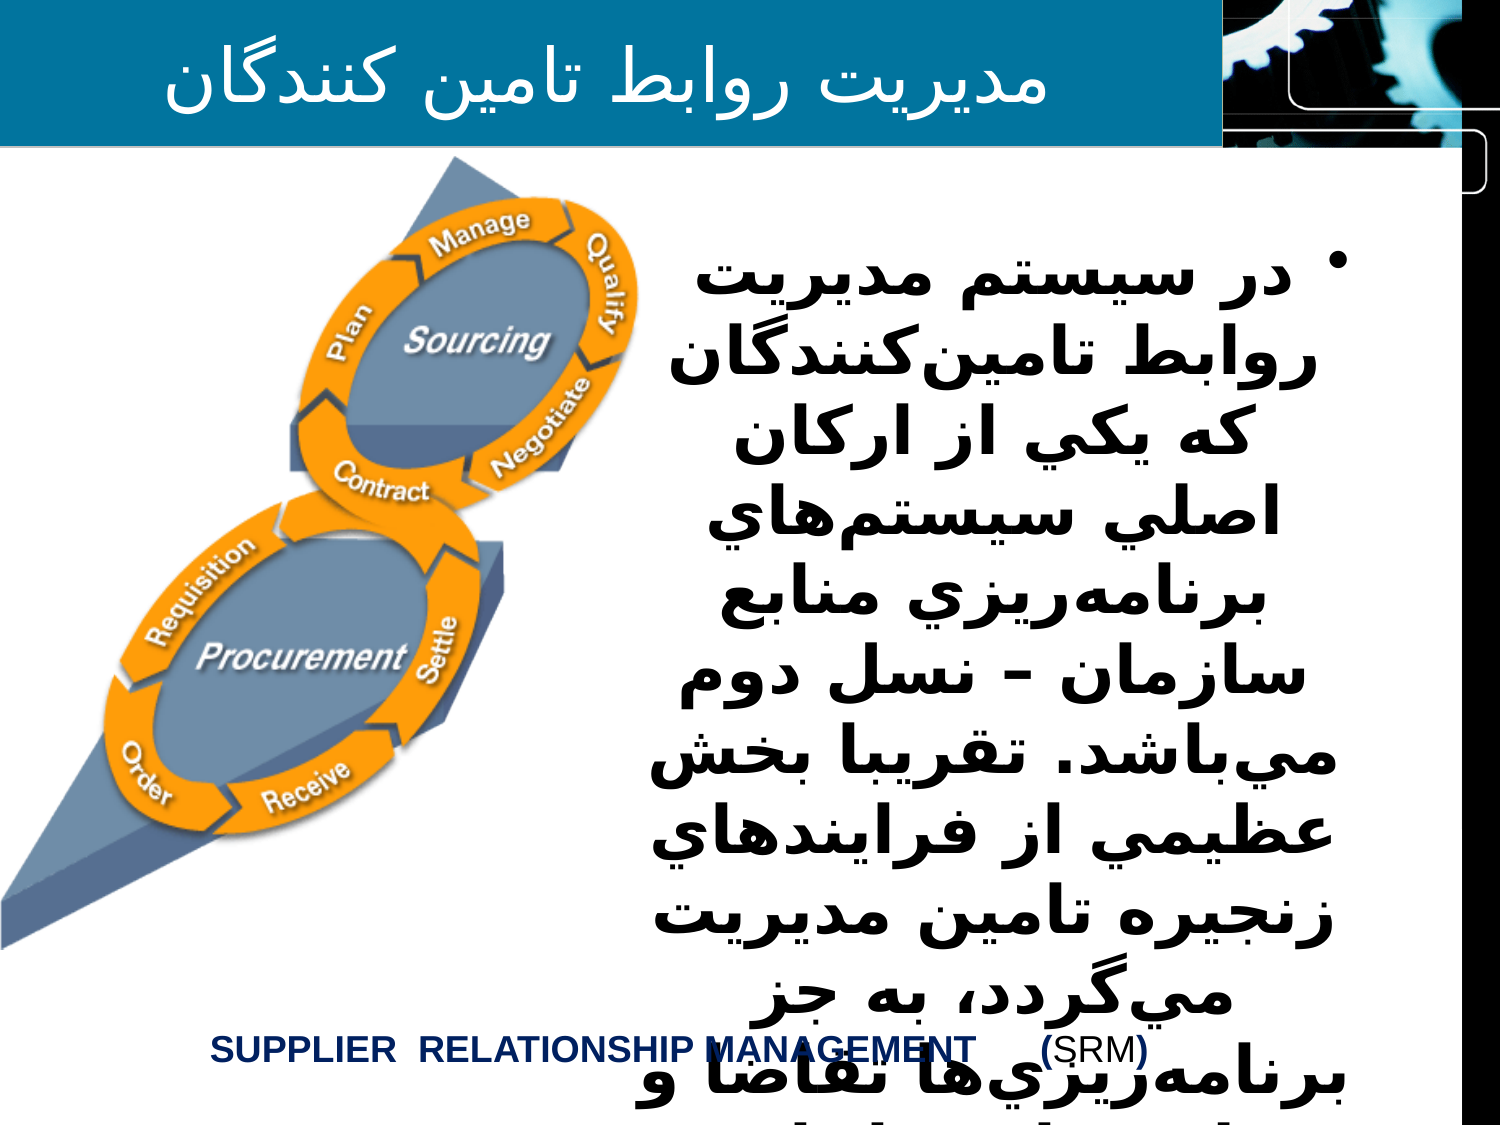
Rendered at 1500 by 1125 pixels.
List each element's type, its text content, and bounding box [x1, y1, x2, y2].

picture [0, 0, 1500, 1125]
text_box SUPPLIER RELATIONSHIP MANAGEMENT (SRM) [175, 1017, 1172, 1078]
list در سيستم مديريت روابط تامين‌كنندگان كه يكي از اركان اصلي سيستم‌هاي برنامه‌ريزي منابع سازمان – نسل دوم مي‌باشد. تقريبا بخش عظيمي از فرايندهاي زنجيره تامين مديريت مي‌گردد، به جز برنامه‌ريزي‌ها تقاضا و توليد و امور انبار و حمل و نقل [620, 220, 1425, 963]
title مديريت روابط تامين كنندگان [16, 6, 1199, 138]
